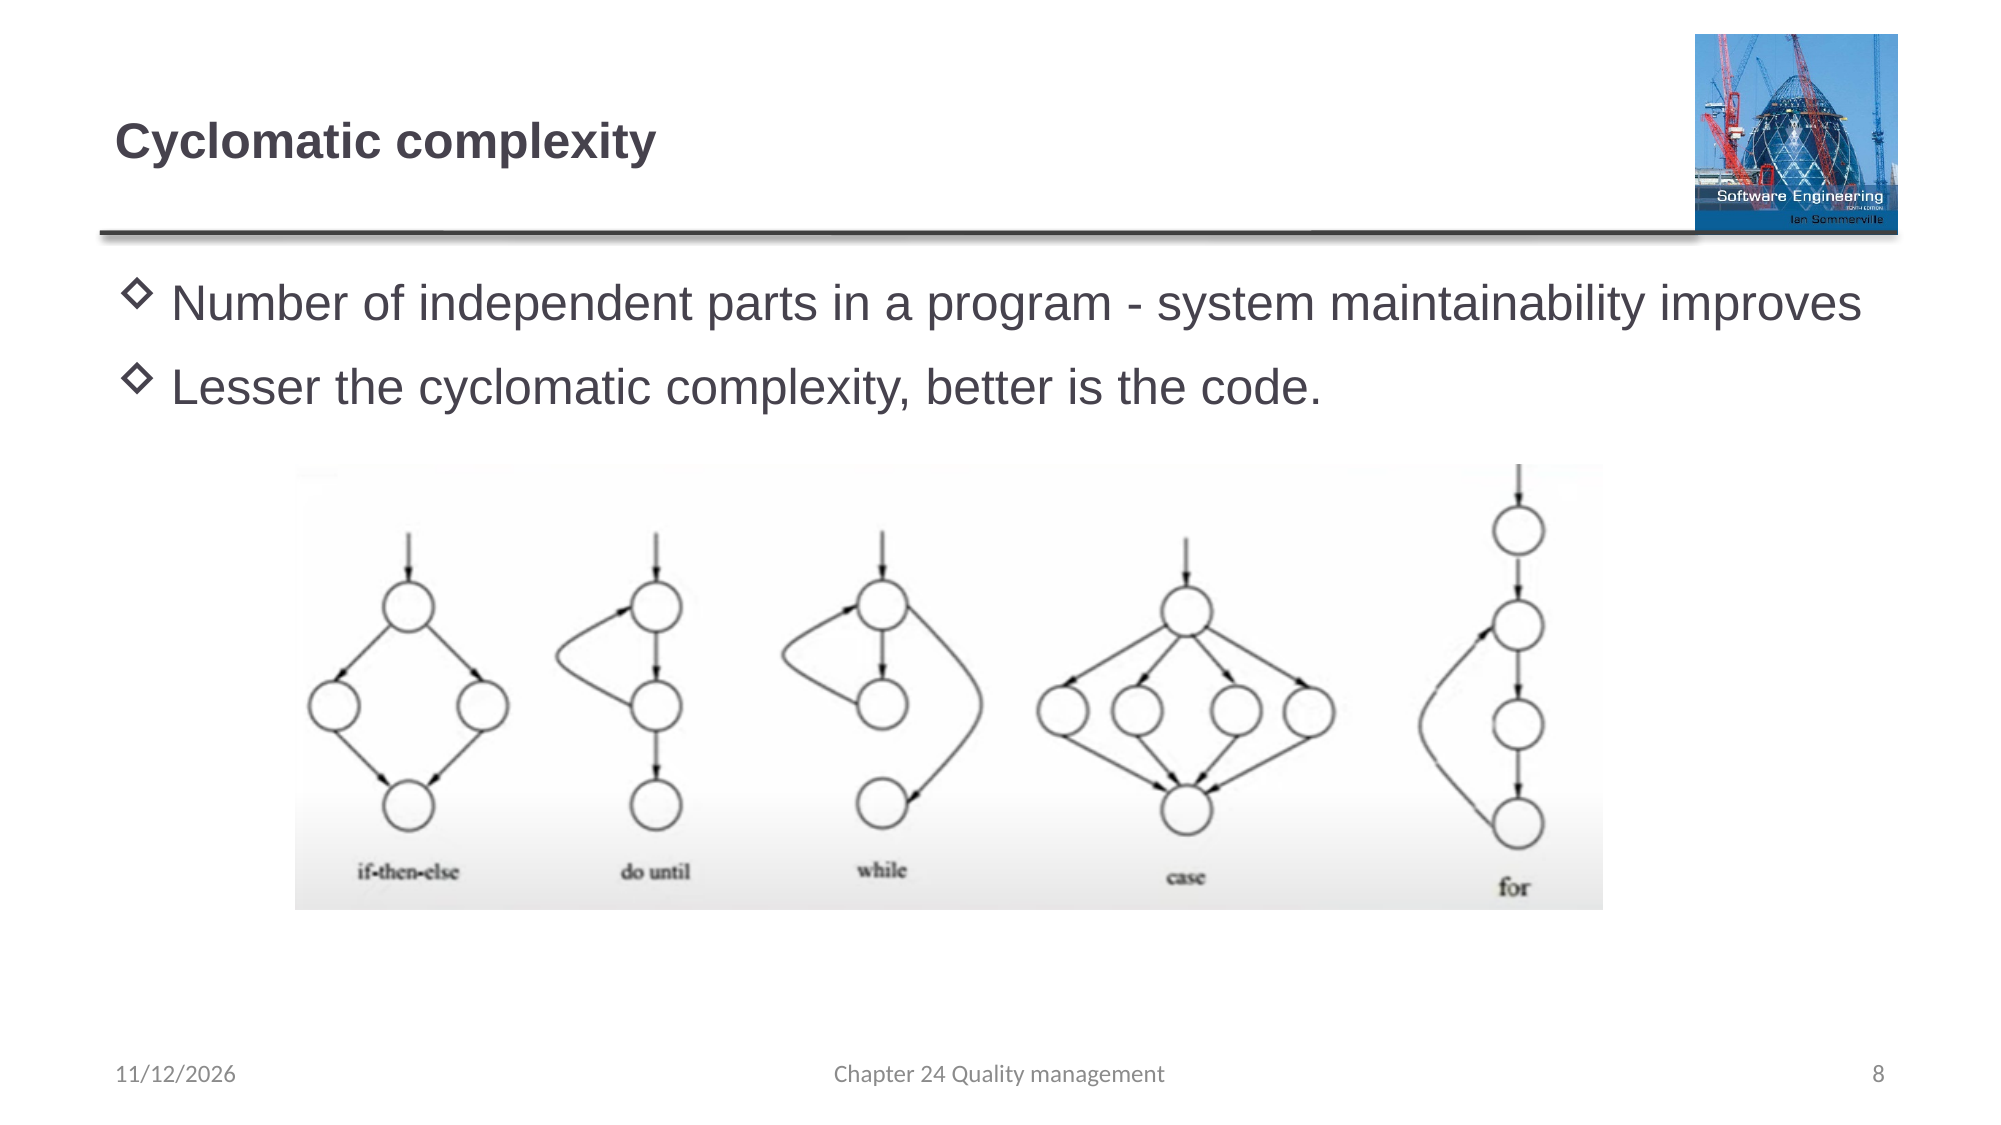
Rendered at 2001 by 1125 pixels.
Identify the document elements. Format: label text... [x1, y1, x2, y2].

footer Chapter 24 Quality management [683, 1042, 1317, 1103]
picture [1695, 34, 1898, 230]
slide_number 8 [1433, 1042, 1900, 1103]
picture [295, 463, 1603, 910]
title Cyclomatic complexity [99, 44, 1696, 233]
list Number of independent parts in a program - system maintainability improves Lesser the cyclomatic complexity, better is the code. [99, 262, 1900, 465]
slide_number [99, 1042, 567, 1103]
